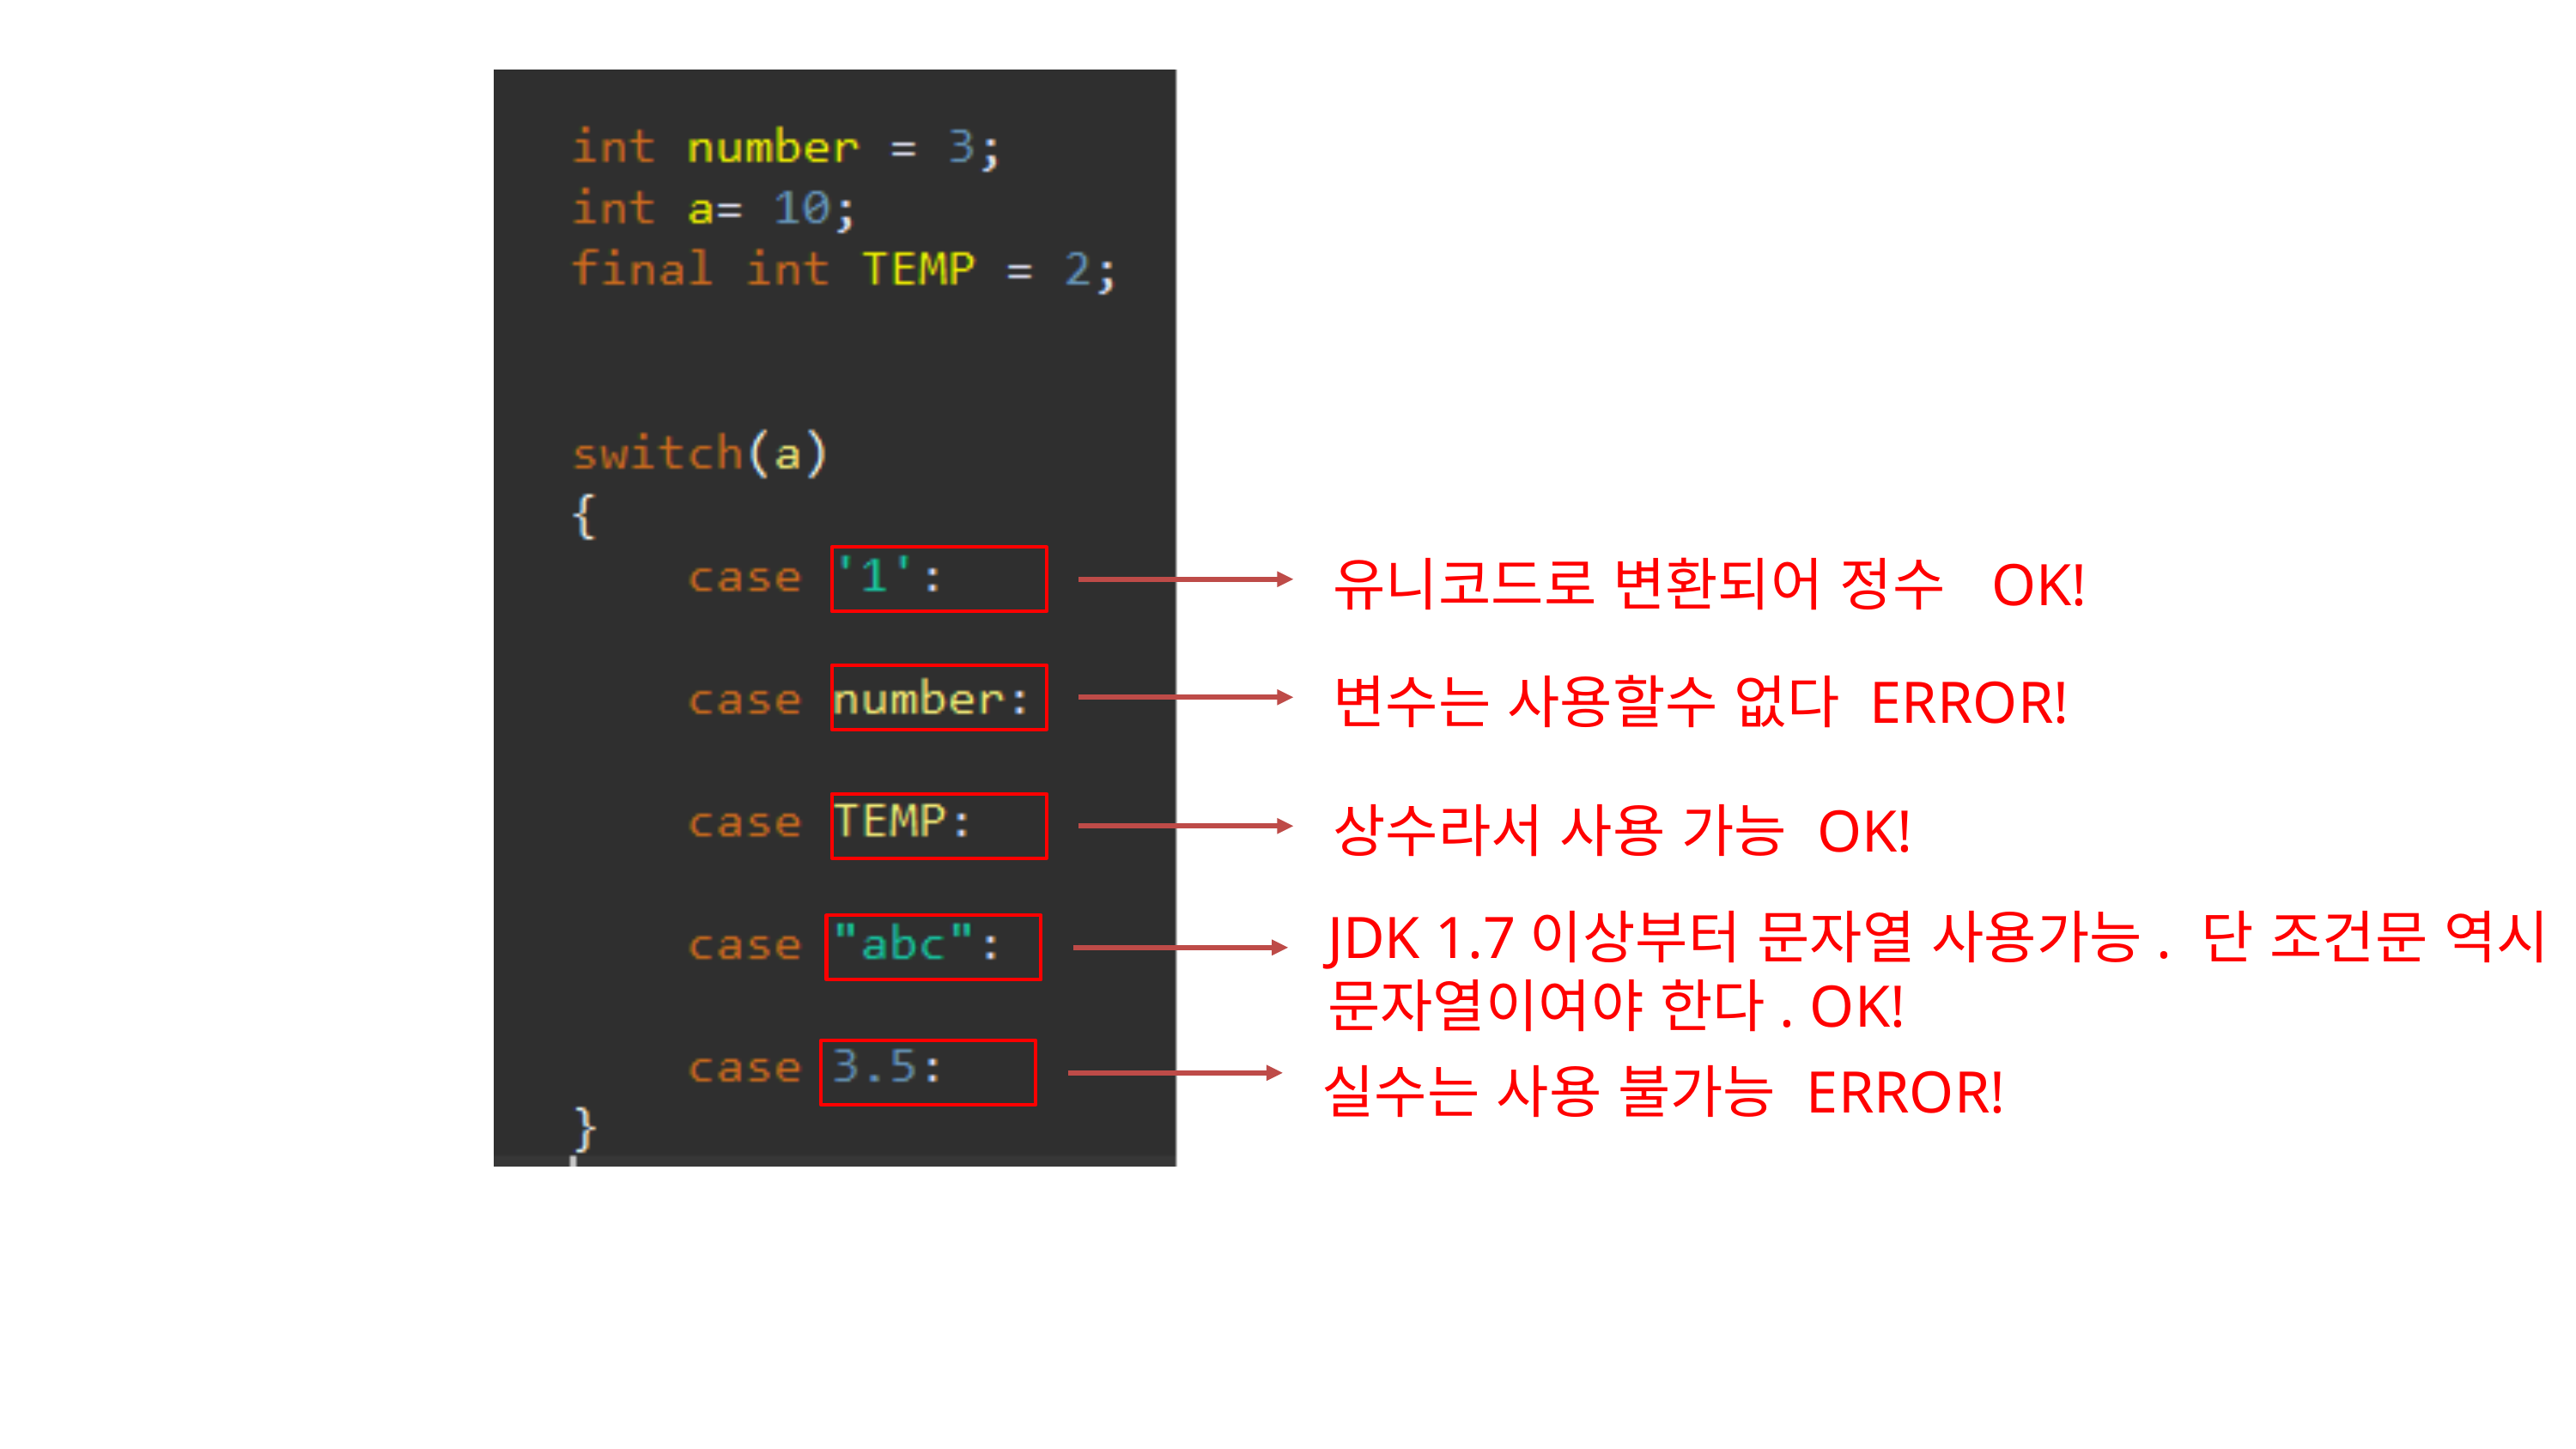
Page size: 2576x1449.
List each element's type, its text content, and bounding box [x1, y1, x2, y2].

text_box 유니코드로 변환되어 정수 OK! [1320, 542, 2179, 623]
text_box 변수는 사용할수 없다 ERROR! [1320, 659, 2275, 742]
text_box 상수라서 사용 가능 OK! [1320, 788, 2275, 870]
text_box 실수는 사용 불가능 ERROR! [1309, 1049, 2404, 1131]
text_box JDK 1.7이상부터 문자열 사용가능. 단 조건문 역시 문자열이여야 한다. OK! [1315, 894, 2576, 1045]
picture [493, 69, 1182, 1167]
